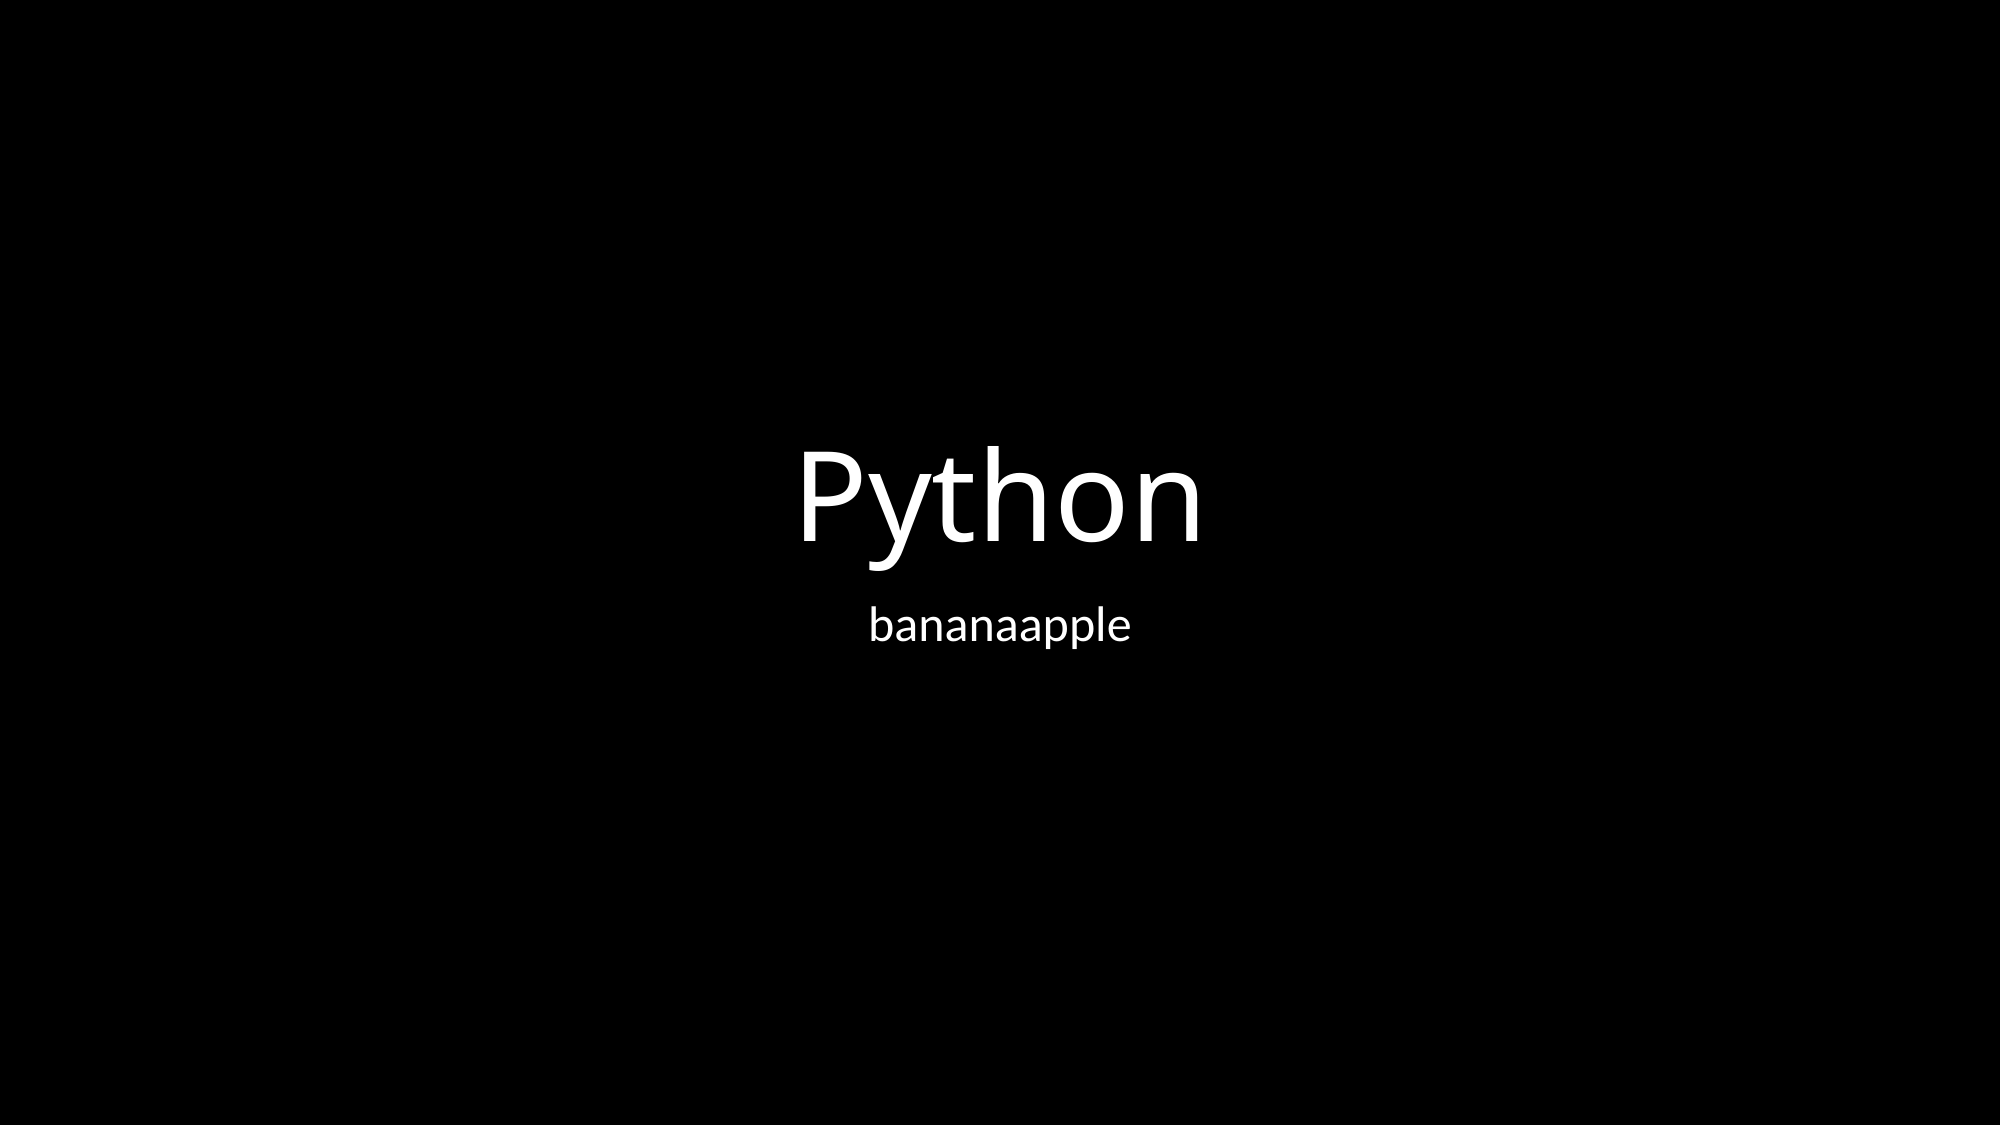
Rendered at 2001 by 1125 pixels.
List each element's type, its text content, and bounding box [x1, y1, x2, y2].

title Python [249, 184, 1750, 576]
subtitle bananaapple [249, 590, 1750, 863]
